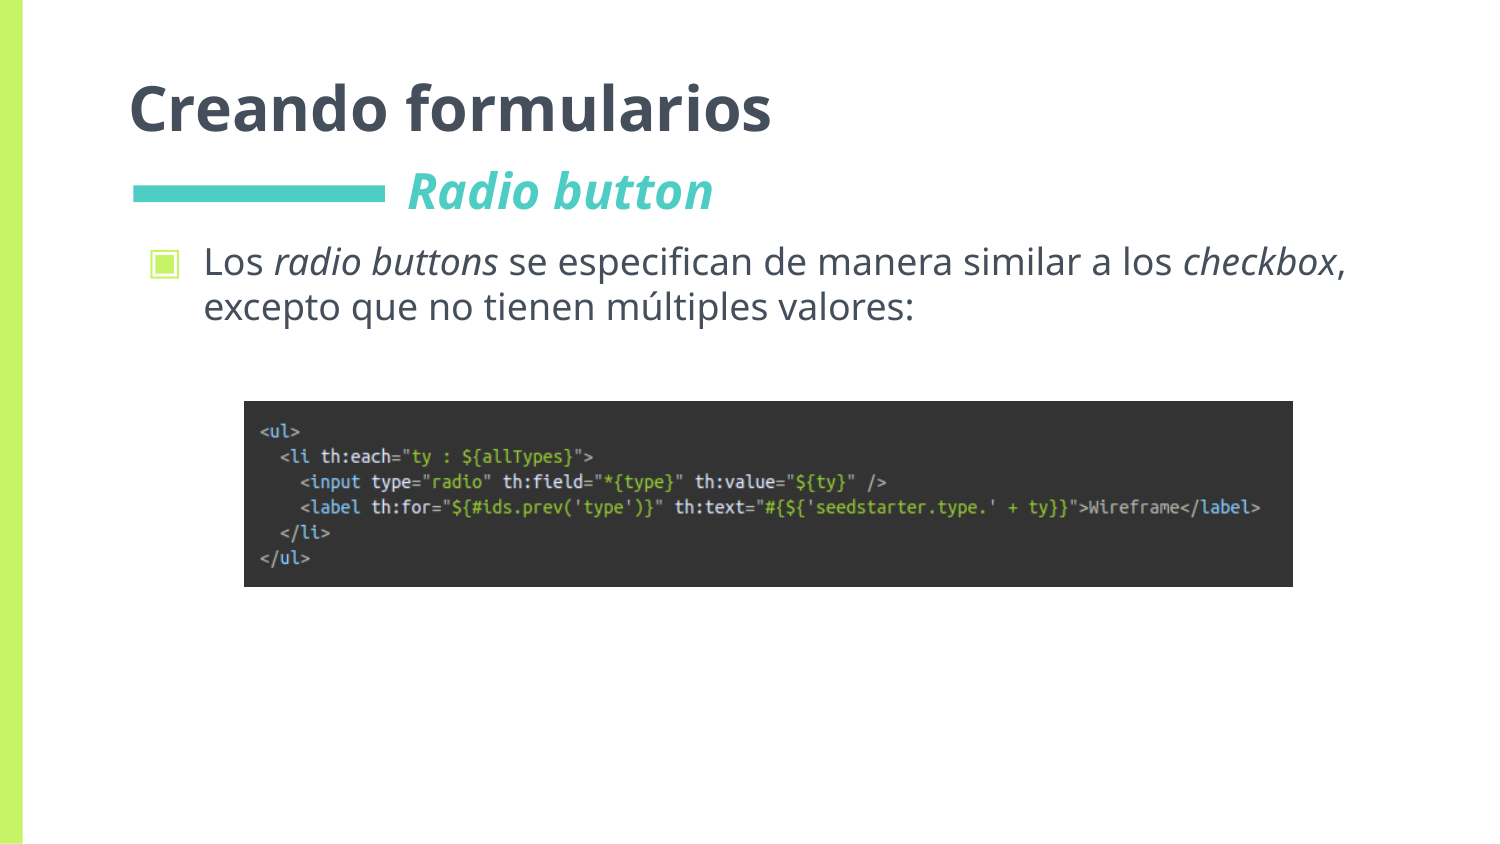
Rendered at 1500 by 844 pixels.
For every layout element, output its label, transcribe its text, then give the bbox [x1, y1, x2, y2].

list Los radio buttons se especifican de manera similar a los checkbox, excepto que no tienen múltiples valores: [113, 222, 1424, 766]
picture [244, 401, 1293, 588]
title Radio button [392, 145, 1448, 235]
title Creando formularios [113, 0, 1387, 159]
